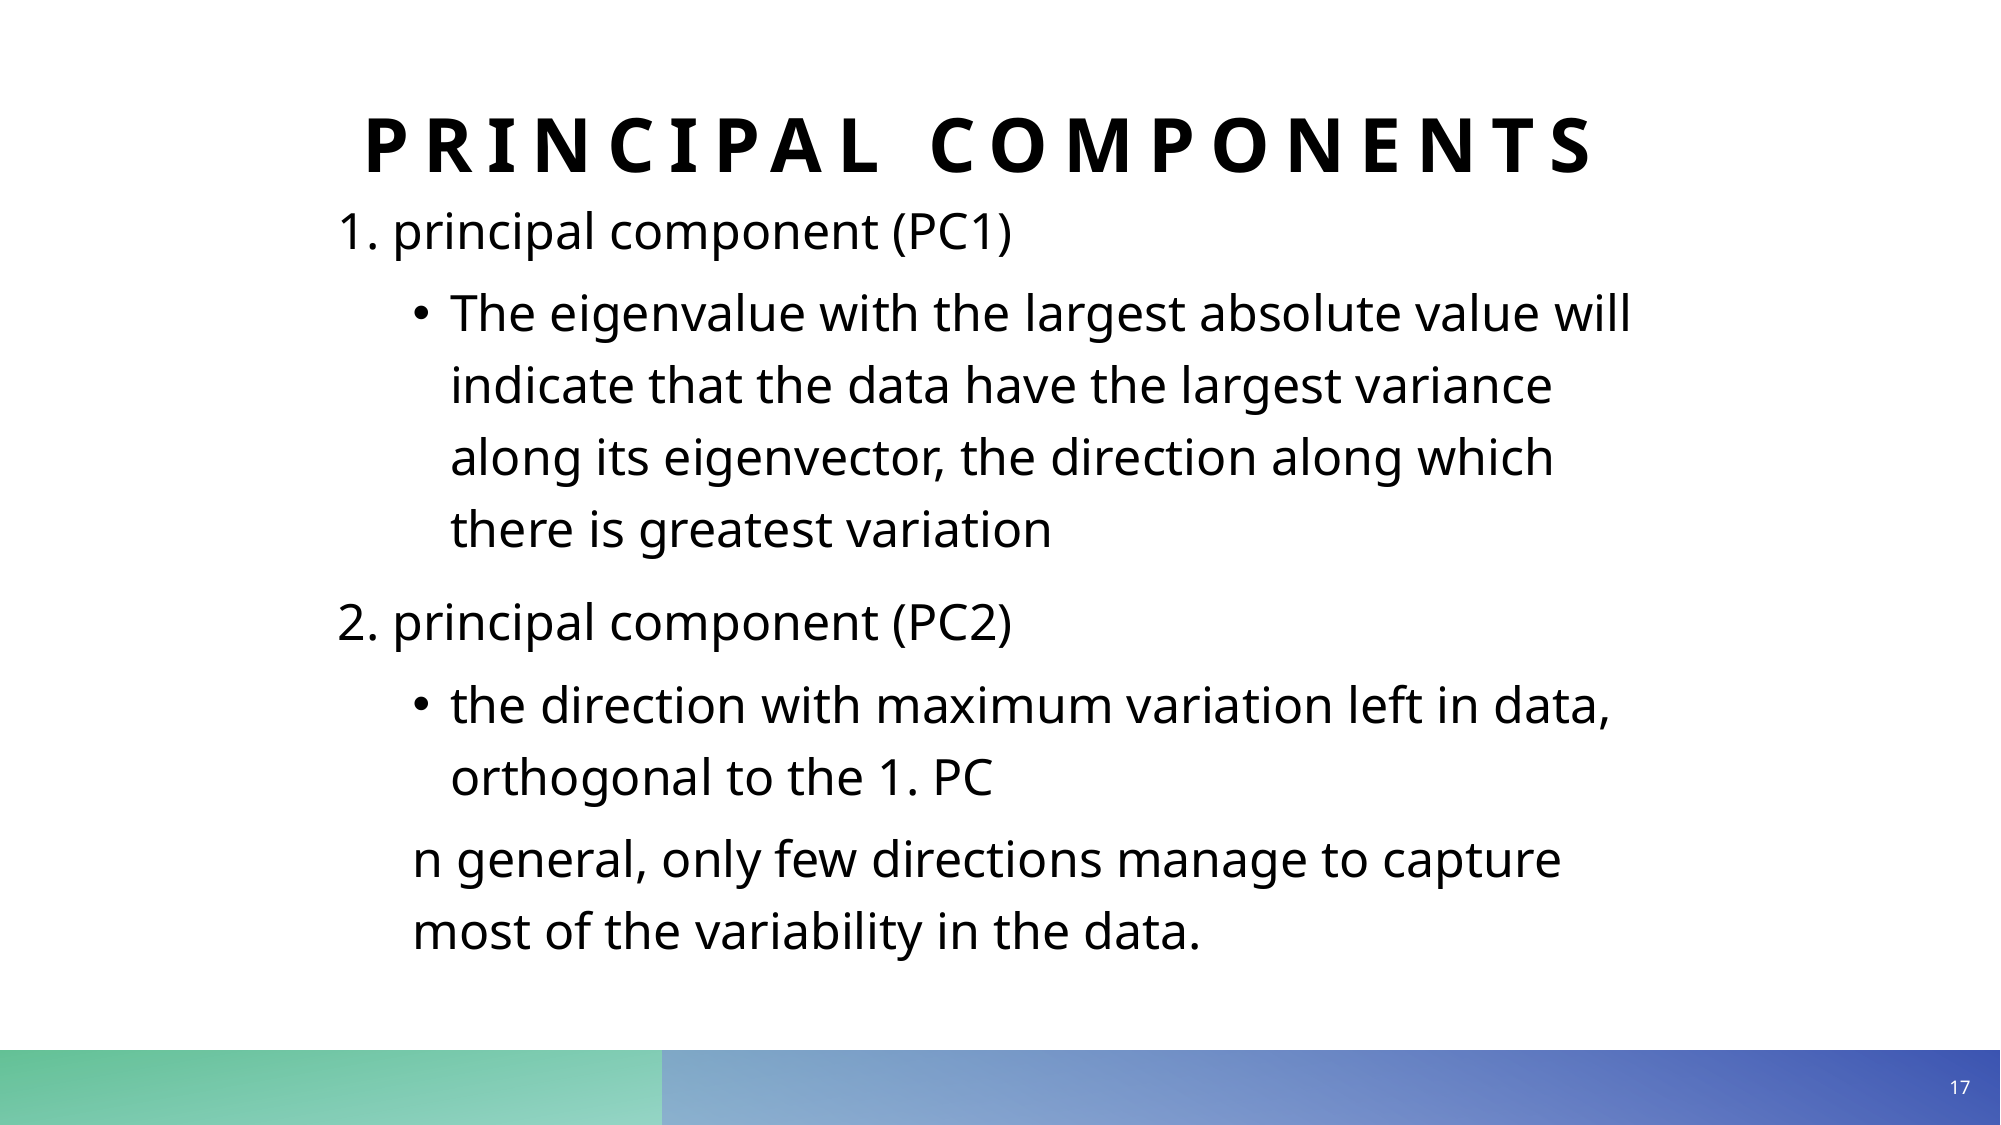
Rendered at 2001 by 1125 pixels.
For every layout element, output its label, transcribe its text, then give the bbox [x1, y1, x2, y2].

slide_number 17 [1913, 1051, 1986, 1125]
list 1. principal component (PC1) The eigenvalue with the largest absolute value will indicate that the data have the largest variance along its eigenvector, the direction along which there is greatest variation 2. principal component (PC2) the direction with maximum variation left in data, orthogonal to the 1. PC n general, only few directions manage to capture most of the variability in the data. [337, 187, 1675, 1025]
title Principal components [362, 0, 1638, 187]
